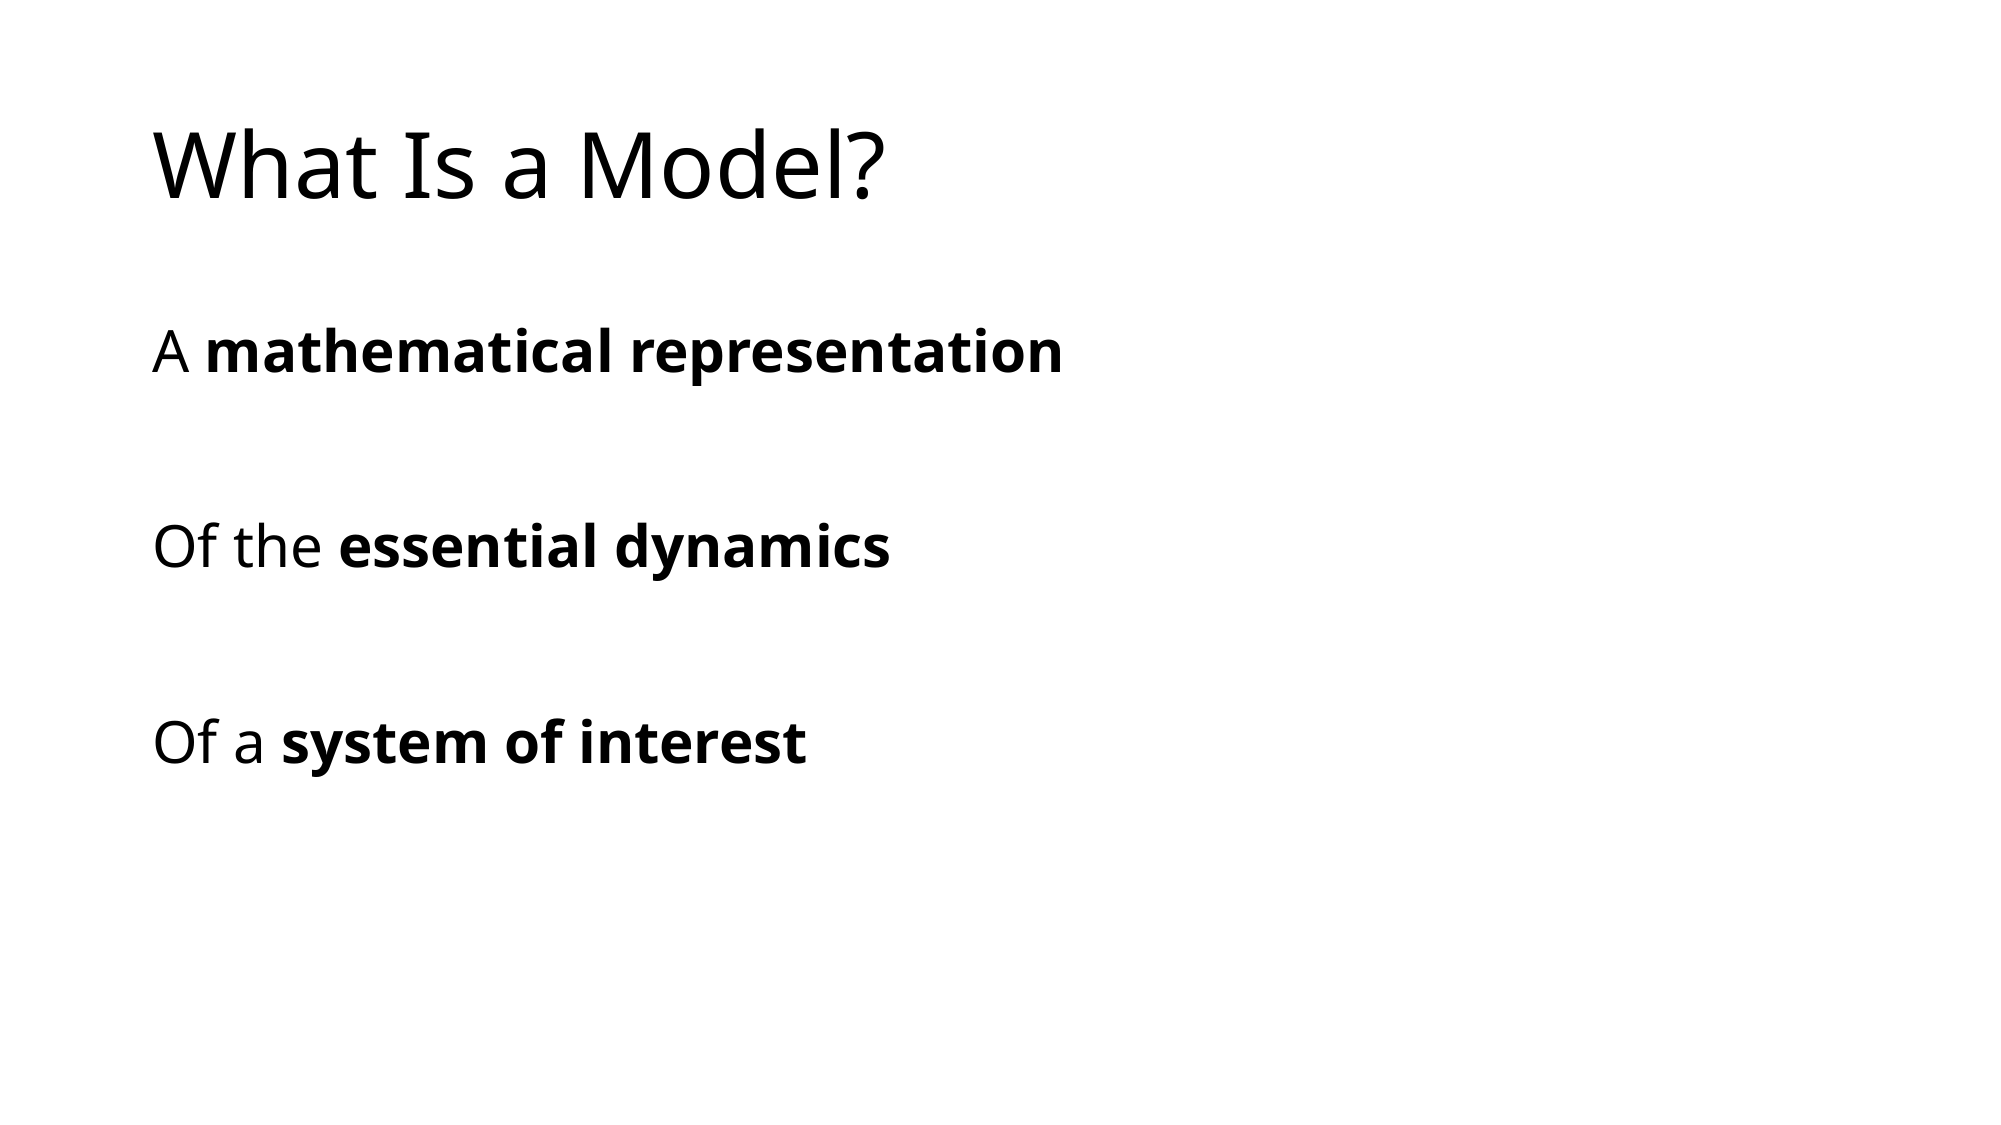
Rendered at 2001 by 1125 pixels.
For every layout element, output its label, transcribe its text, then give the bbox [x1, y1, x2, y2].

title What Is a Model? [137, 59, 1863, 278]
list A mathematical representation Of the essential dynamics Of a system of interest [137, 299, 1863, 1014]
